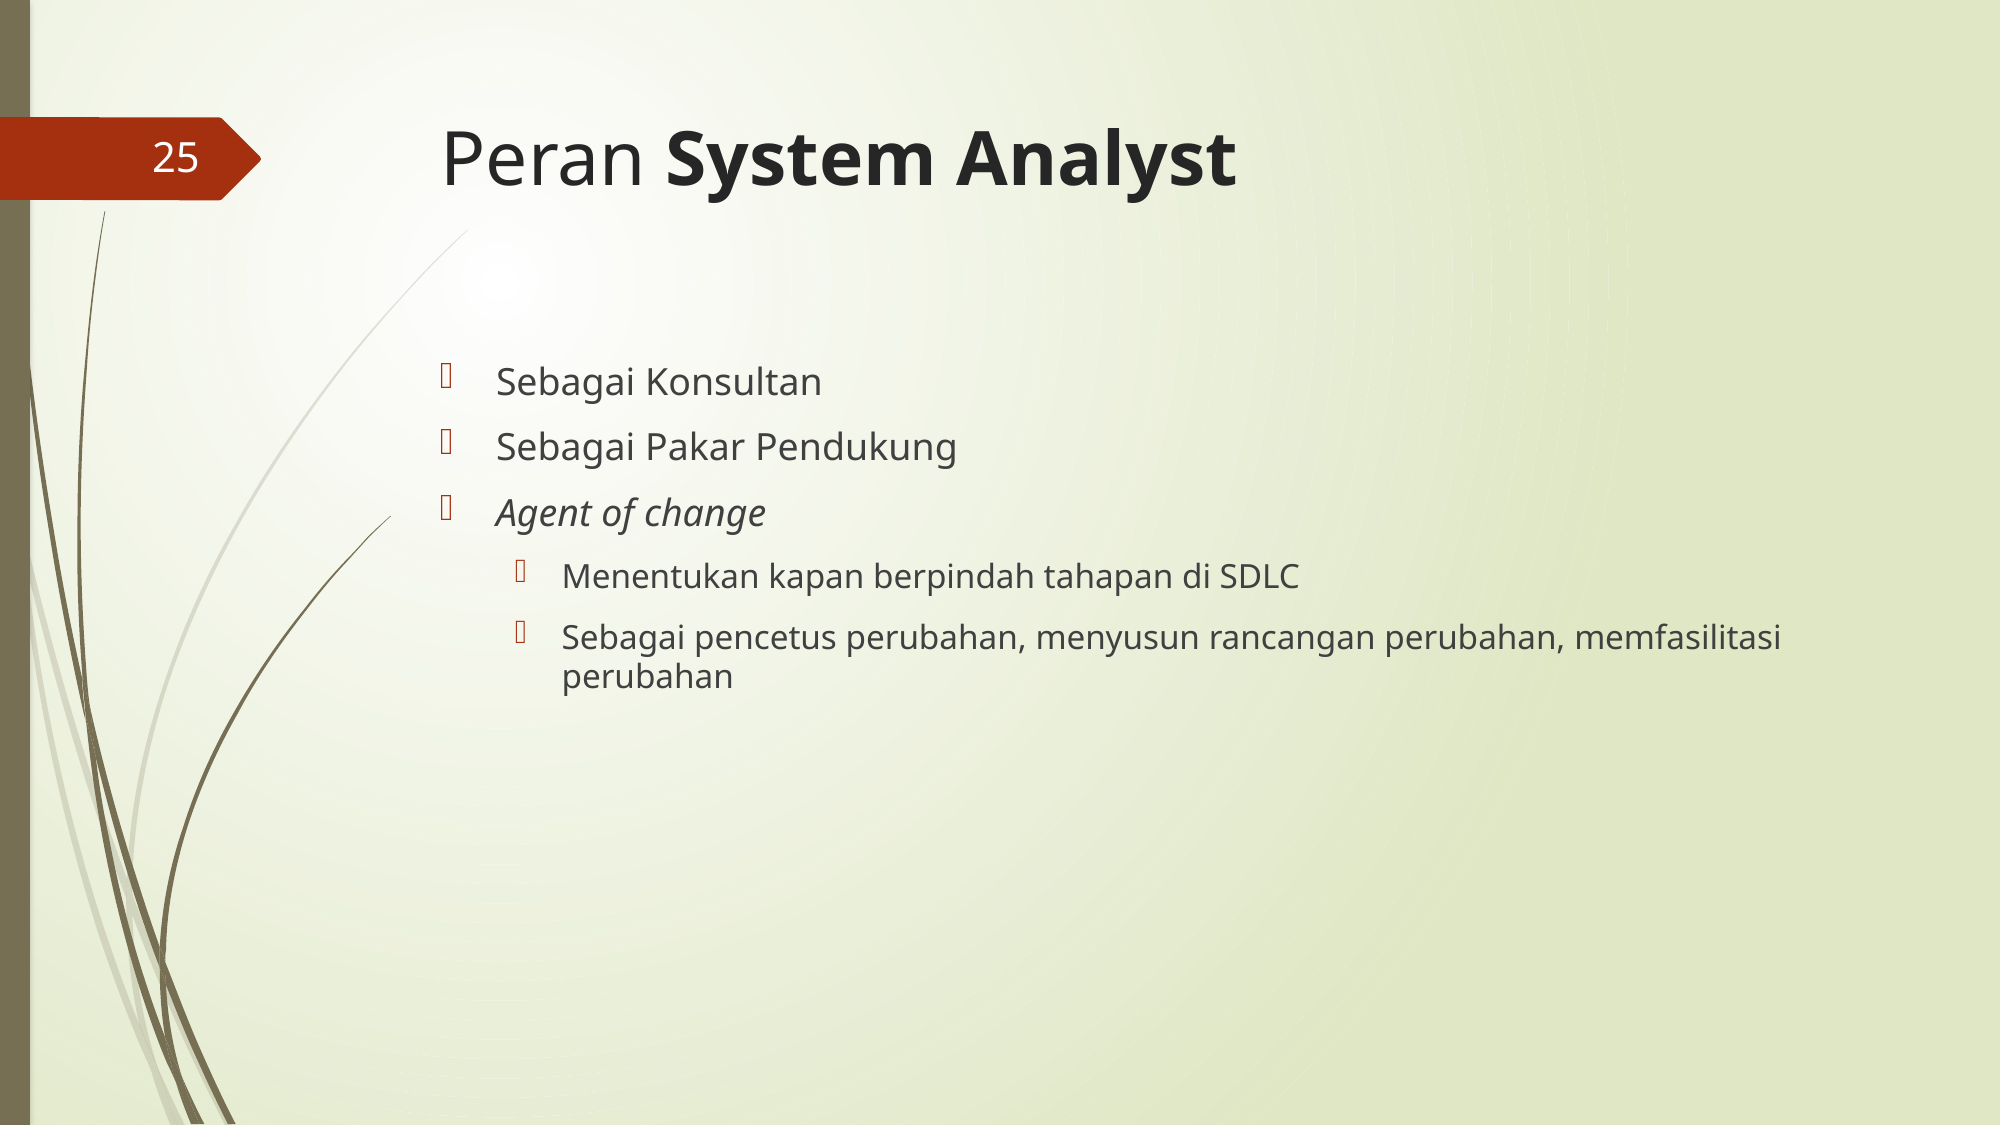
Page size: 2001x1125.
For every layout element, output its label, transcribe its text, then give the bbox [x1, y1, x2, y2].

slide_number 25 [87, 129, 216, 190]
list Sebagai Konsultan Sebagai Pakar Pendukung Agent of change Menentukan kapan berpindah tahapan di SDLC Sebagai pencetus perubahan, menyusun rancangan perubahan, memfasilitasi perubahan [424, 350, 1888, 970]
title Peran System Analyst [425, 102, 1888, 313]
